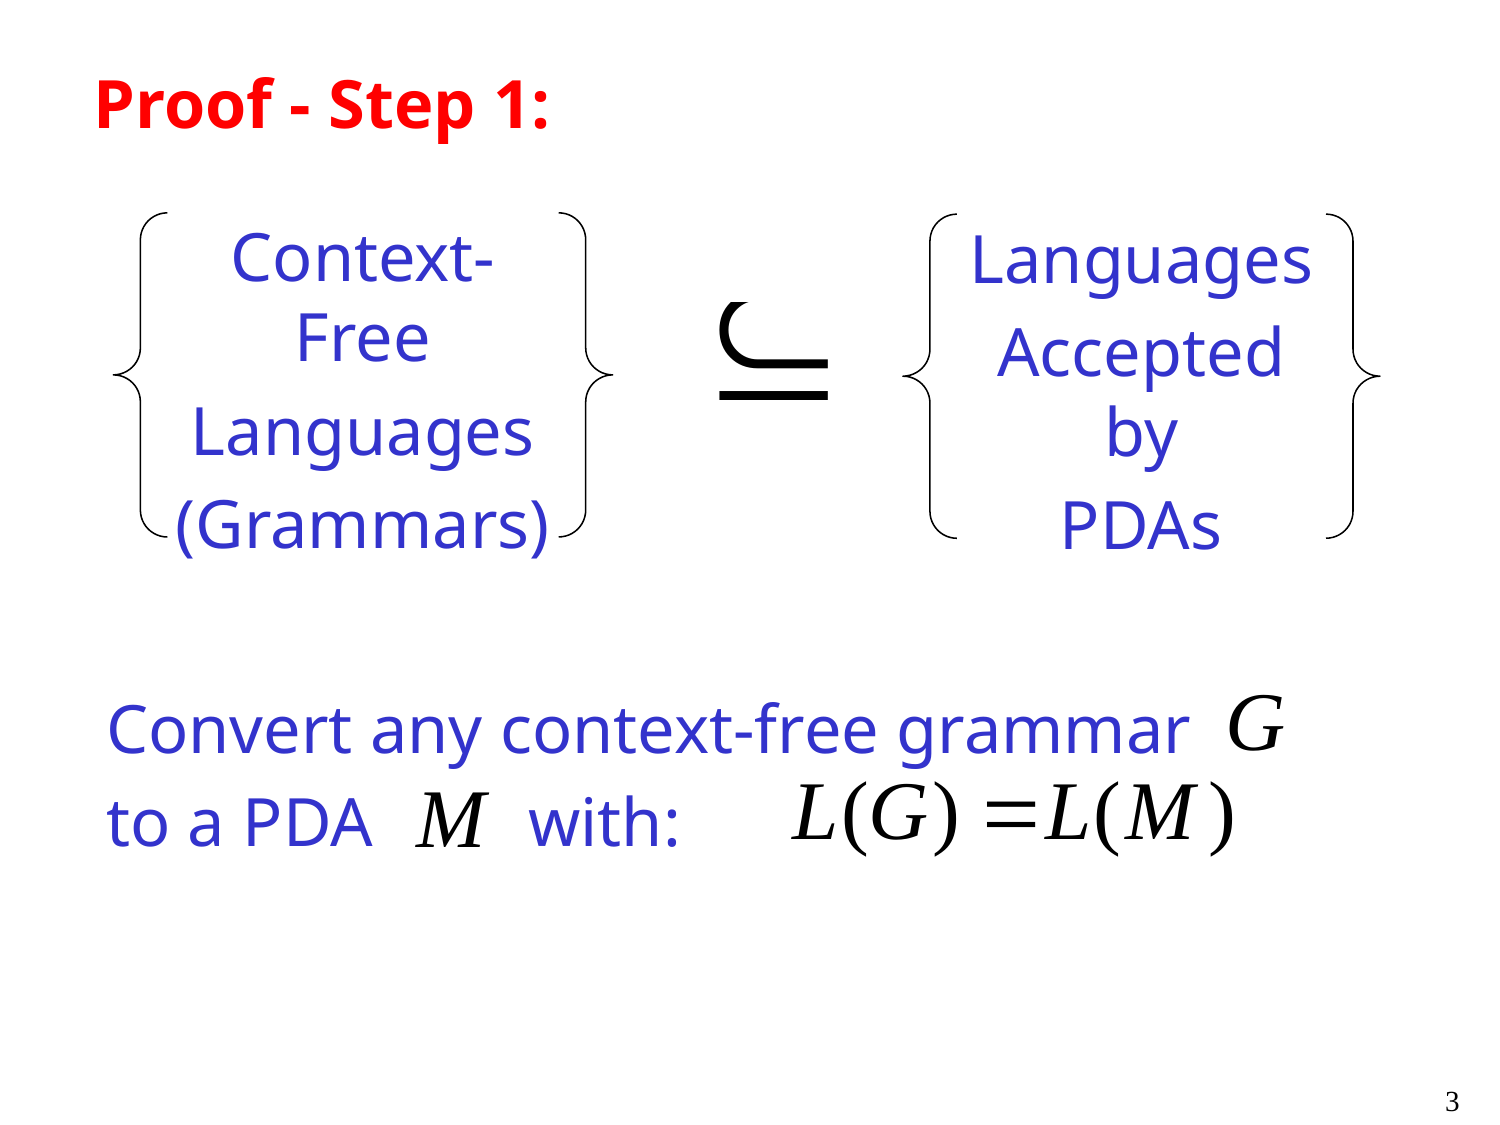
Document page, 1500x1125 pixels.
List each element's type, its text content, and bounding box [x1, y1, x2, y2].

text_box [787, 774, 1240, 863]
slide_number 3 [1162, 1074, 1475, 1125]
text_box Proof - Step 1: [78, 54, 566, 149]
text_box Context-Free Languages (Grammars) [113, 212, 613, 537]
text_box Convert any context-free grammar to a PDA with: [91, 679, 1277, 868]
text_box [695, 302, 842, 439]
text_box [412, 787, 503, 853]
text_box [1224, 687, 1290, 757]
text_box Languages Accepted by PDAs [902, 214, 1381, 539]
